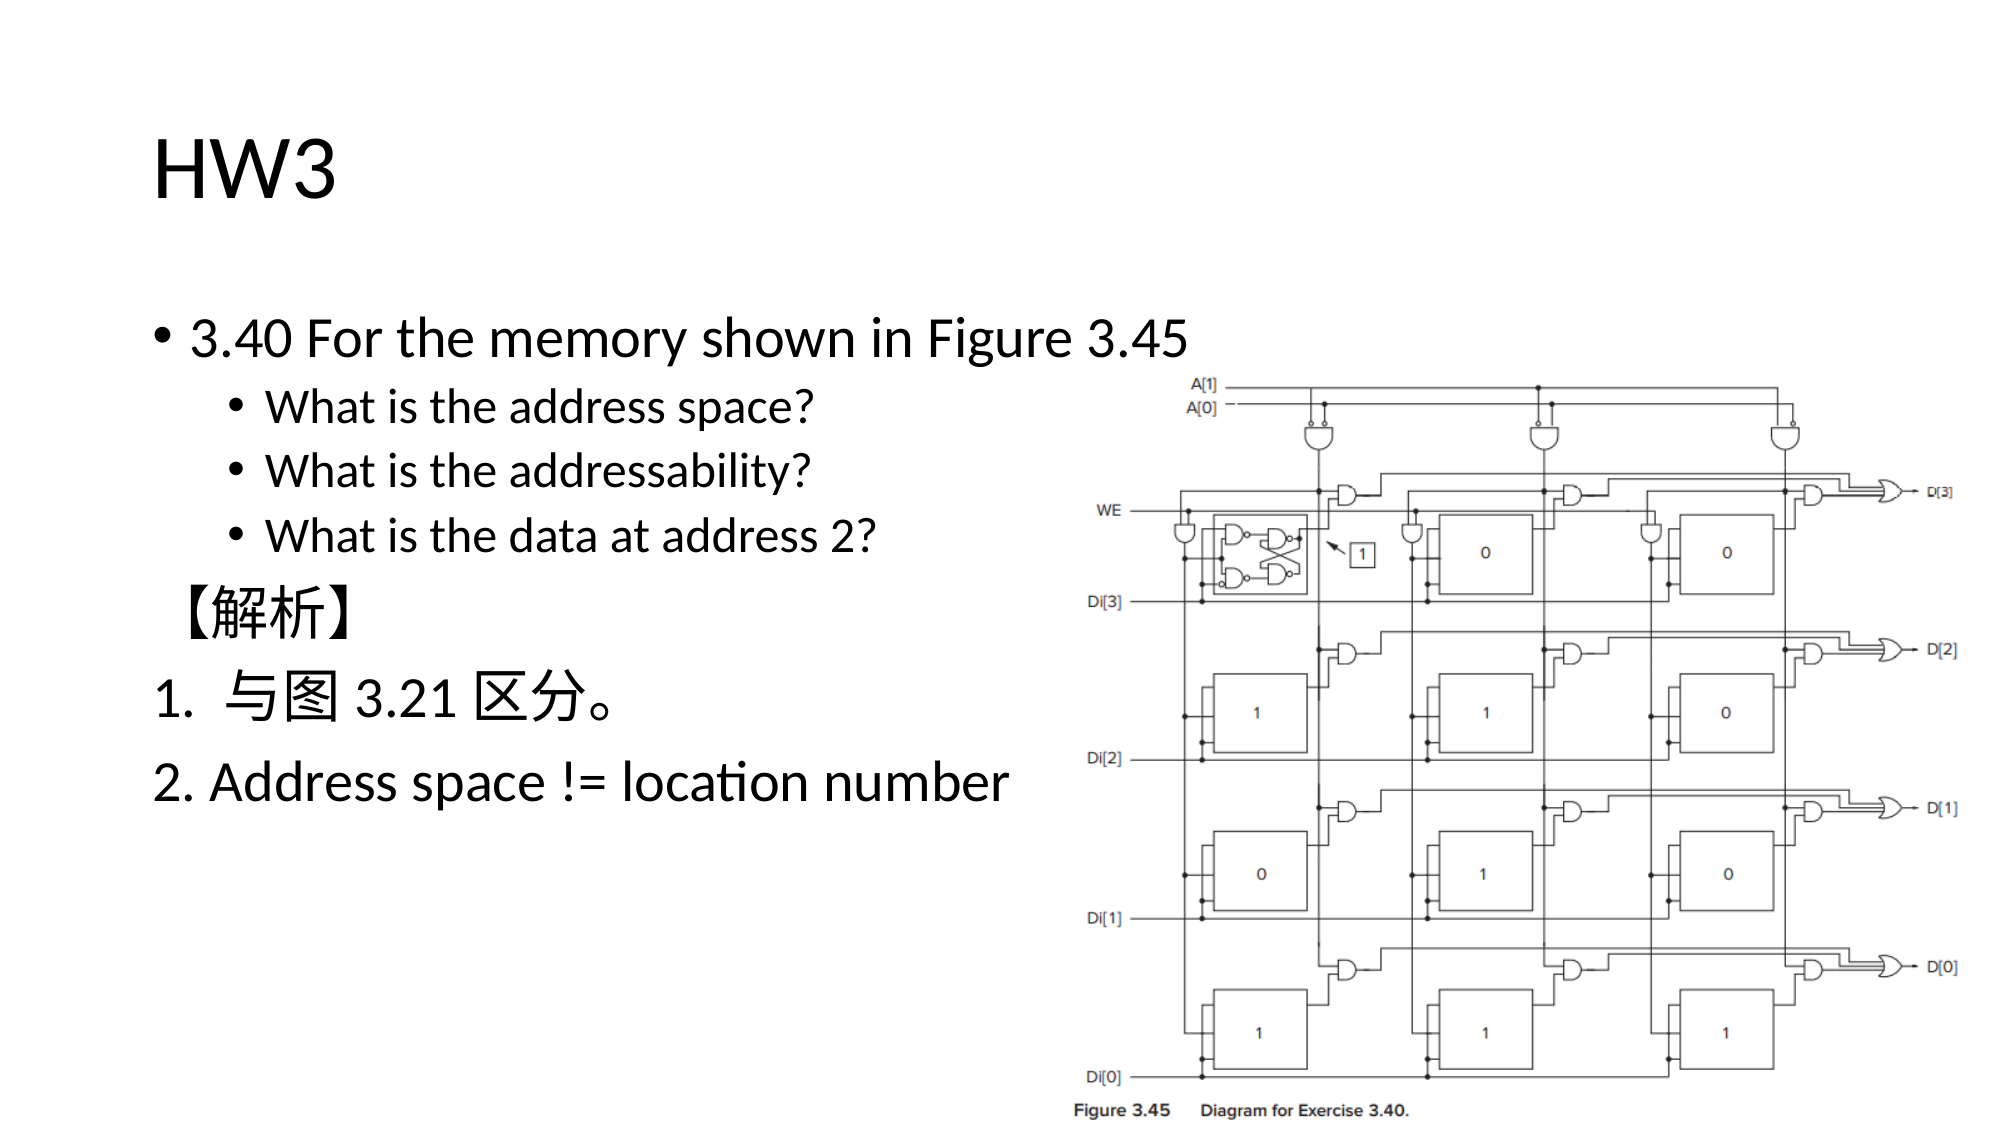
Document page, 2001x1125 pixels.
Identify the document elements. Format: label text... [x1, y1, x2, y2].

list 3.40 For the memory shown in Figure 3.45 What is the address space? What is the addressability? What is the data at address 2? 【解析】 1. 与图3.21区分。 2. Address space != location number [137, 299, 1863, 1014]
title HW3 [137, 59, 1863, 278]
picture [1060, 372, 1965, 1125]
